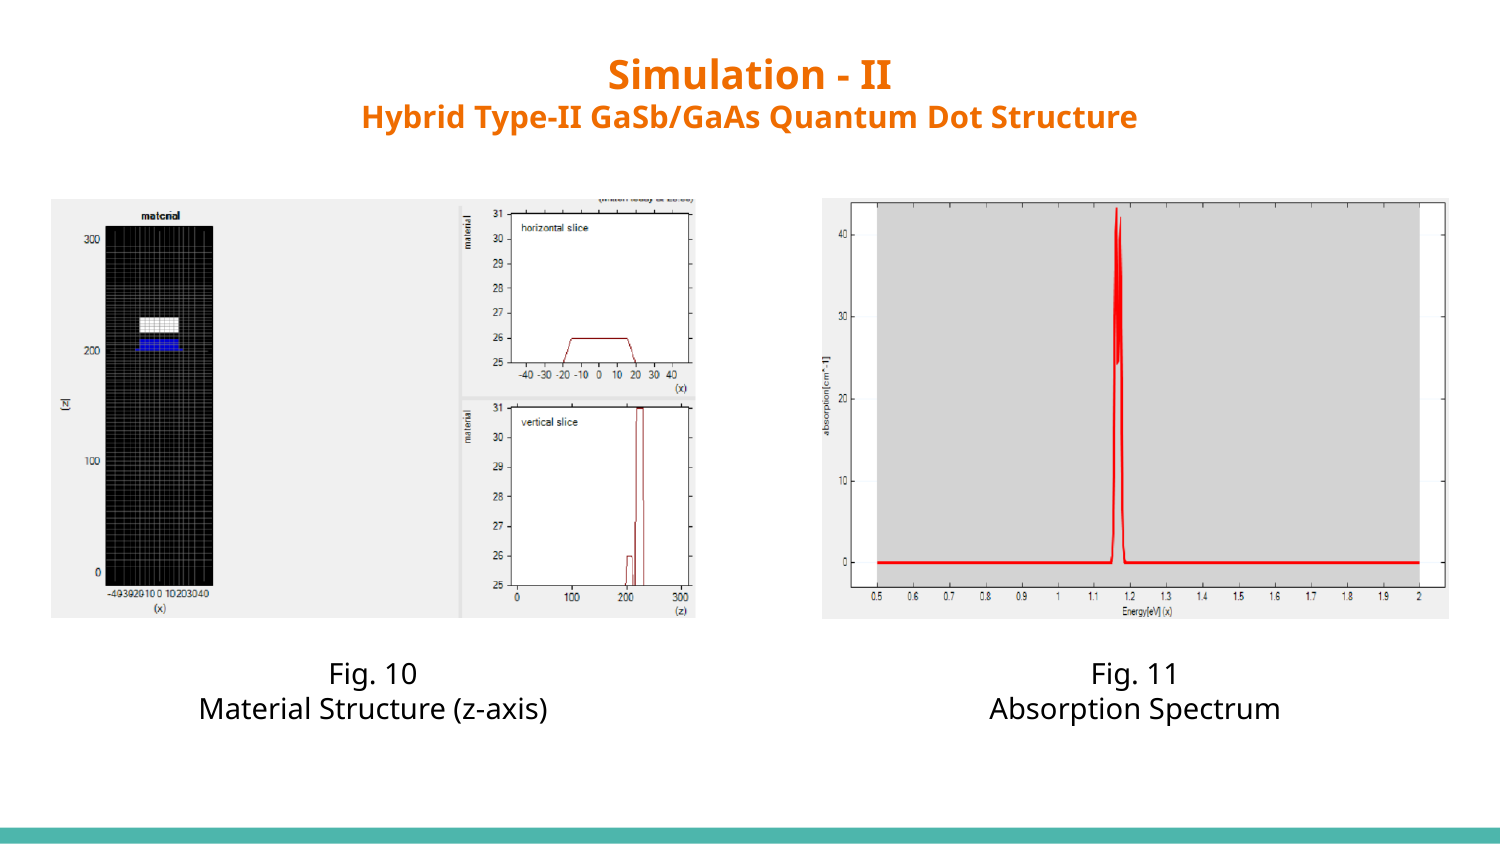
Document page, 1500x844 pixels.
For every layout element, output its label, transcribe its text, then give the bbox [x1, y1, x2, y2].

picture [50, 197, 696, 619]
picture [821, 197, 1450, 619]
text_box Fig. 10 Material Structure (z-axis) [147, 640, 599, 741]
text_box Fig. 11 Absorption Spectrum [910, 640, 1361, 741]
title Simulation - II Hybrid Type-II GaSb/GaAs Quantum Dot Structure [51, 33, 1449, 150]
